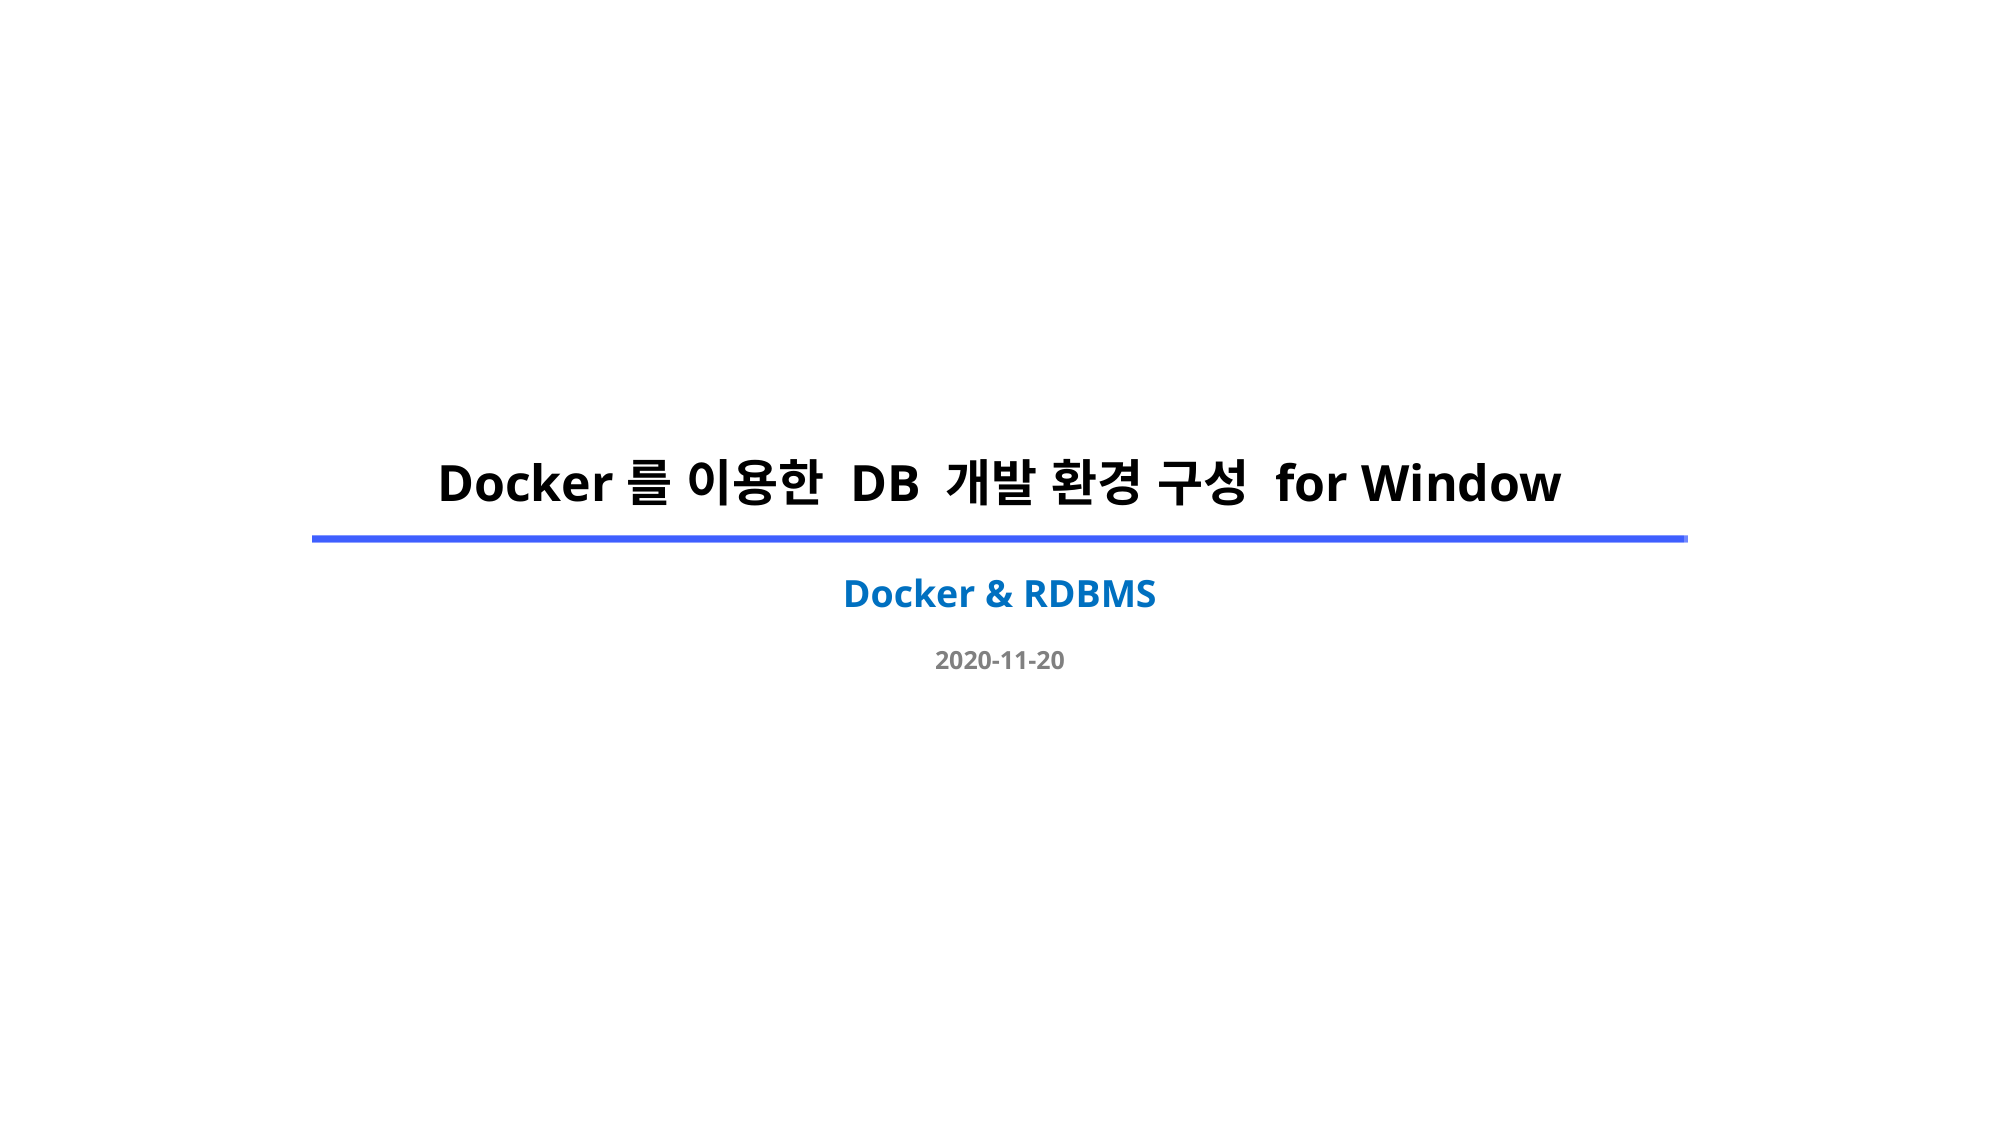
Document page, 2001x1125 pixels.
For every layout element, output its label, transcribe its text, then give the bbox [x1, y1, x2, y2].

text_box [312, 523, 1688, 554]
text_box Docker & RDBMS 2020-11-20 [828, 562, 1172, 683]
text_box Docker를 이용한 DB 개발 환경 구성 for Window [422, 444, 1578, 520]
